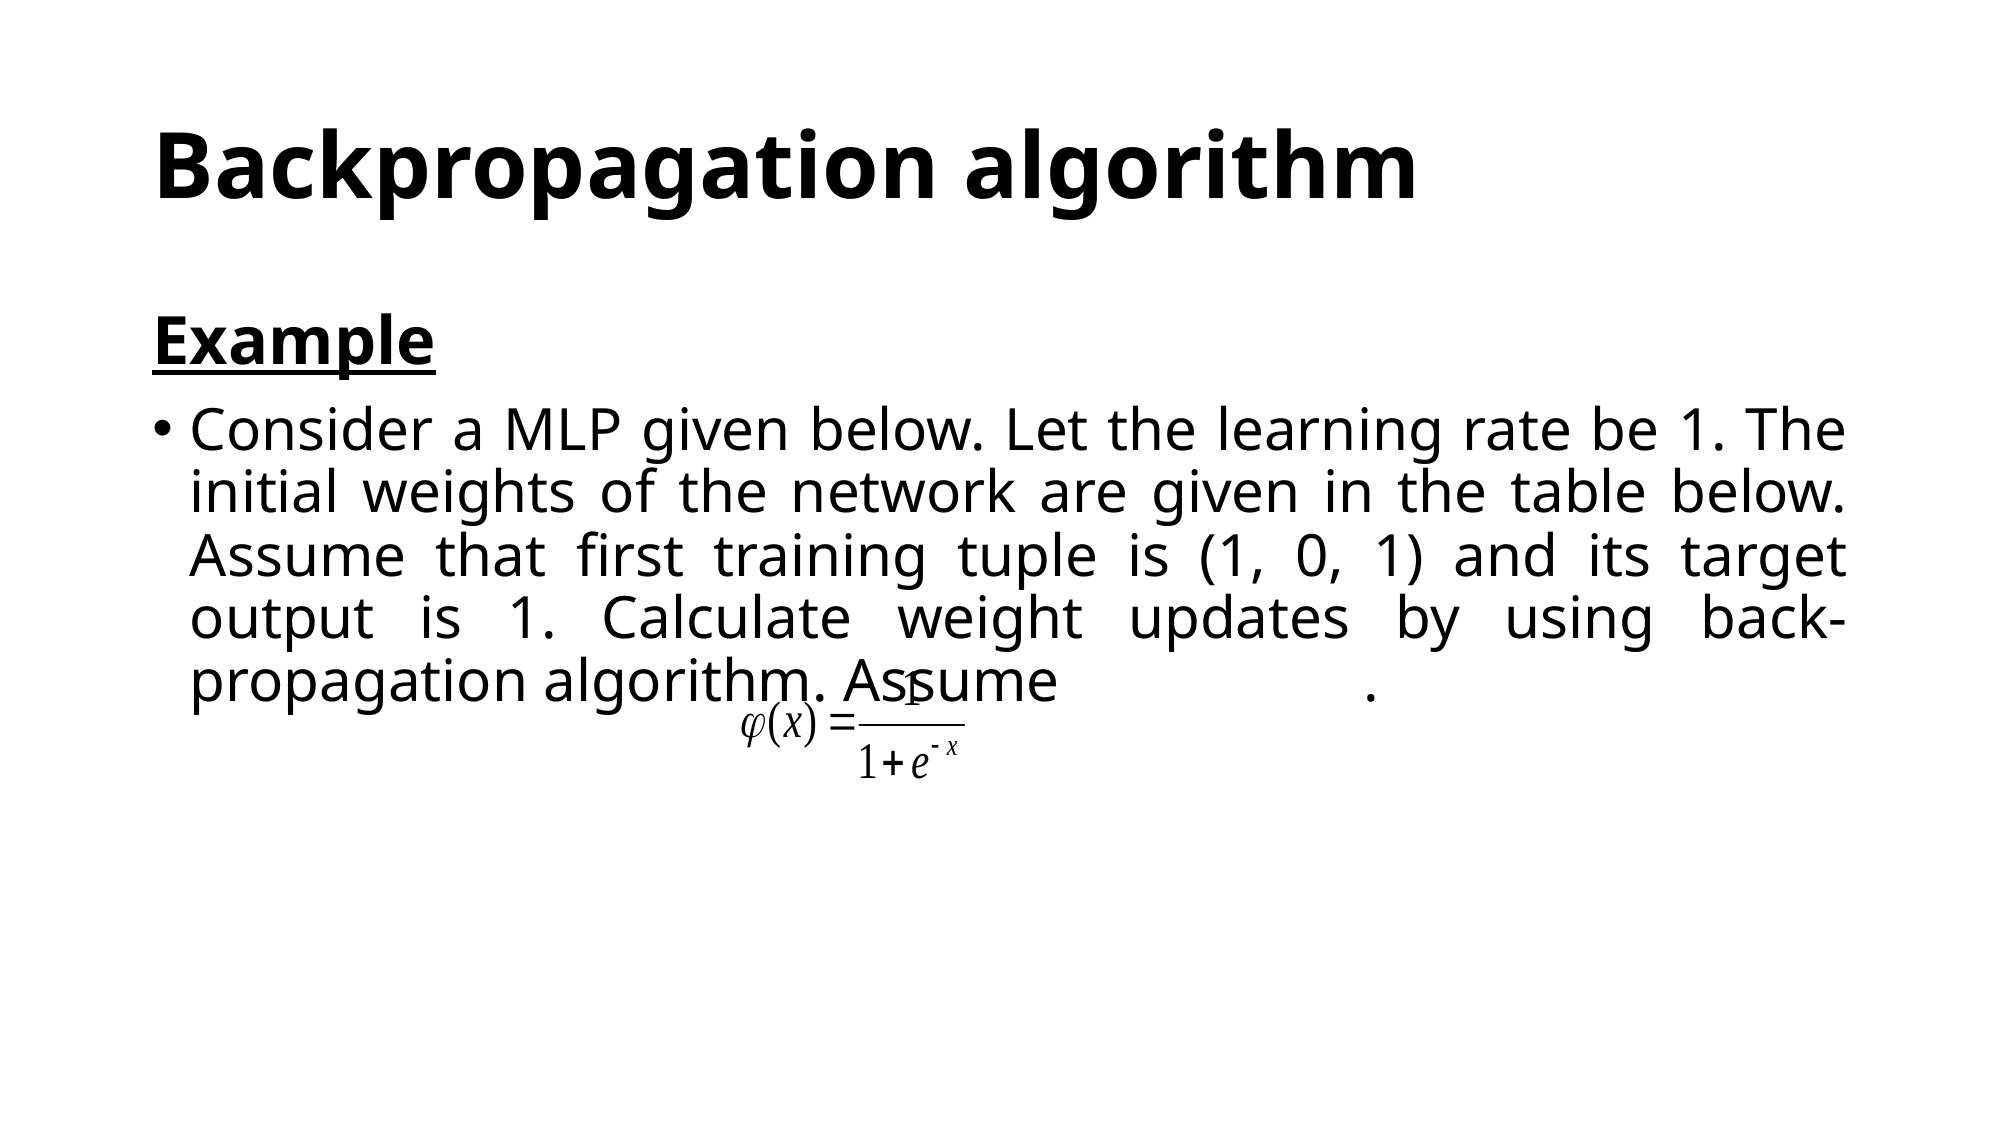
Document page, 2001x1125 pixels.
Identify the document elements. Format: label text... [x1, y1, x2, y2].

title Backpropagation algorithm [137, 59, 1863, 278]
picture [735, 656, 972, 788]
list Example Consider a MLP given below. Let the learning rate be 1. The initial weights of the network are given in the table below. Assume that first training tuple is (1, 0, 1) and its target output is 1. Calculate weight updates by using back-propagation algorithm. Assume . [137, 299, 1863, 1014]
